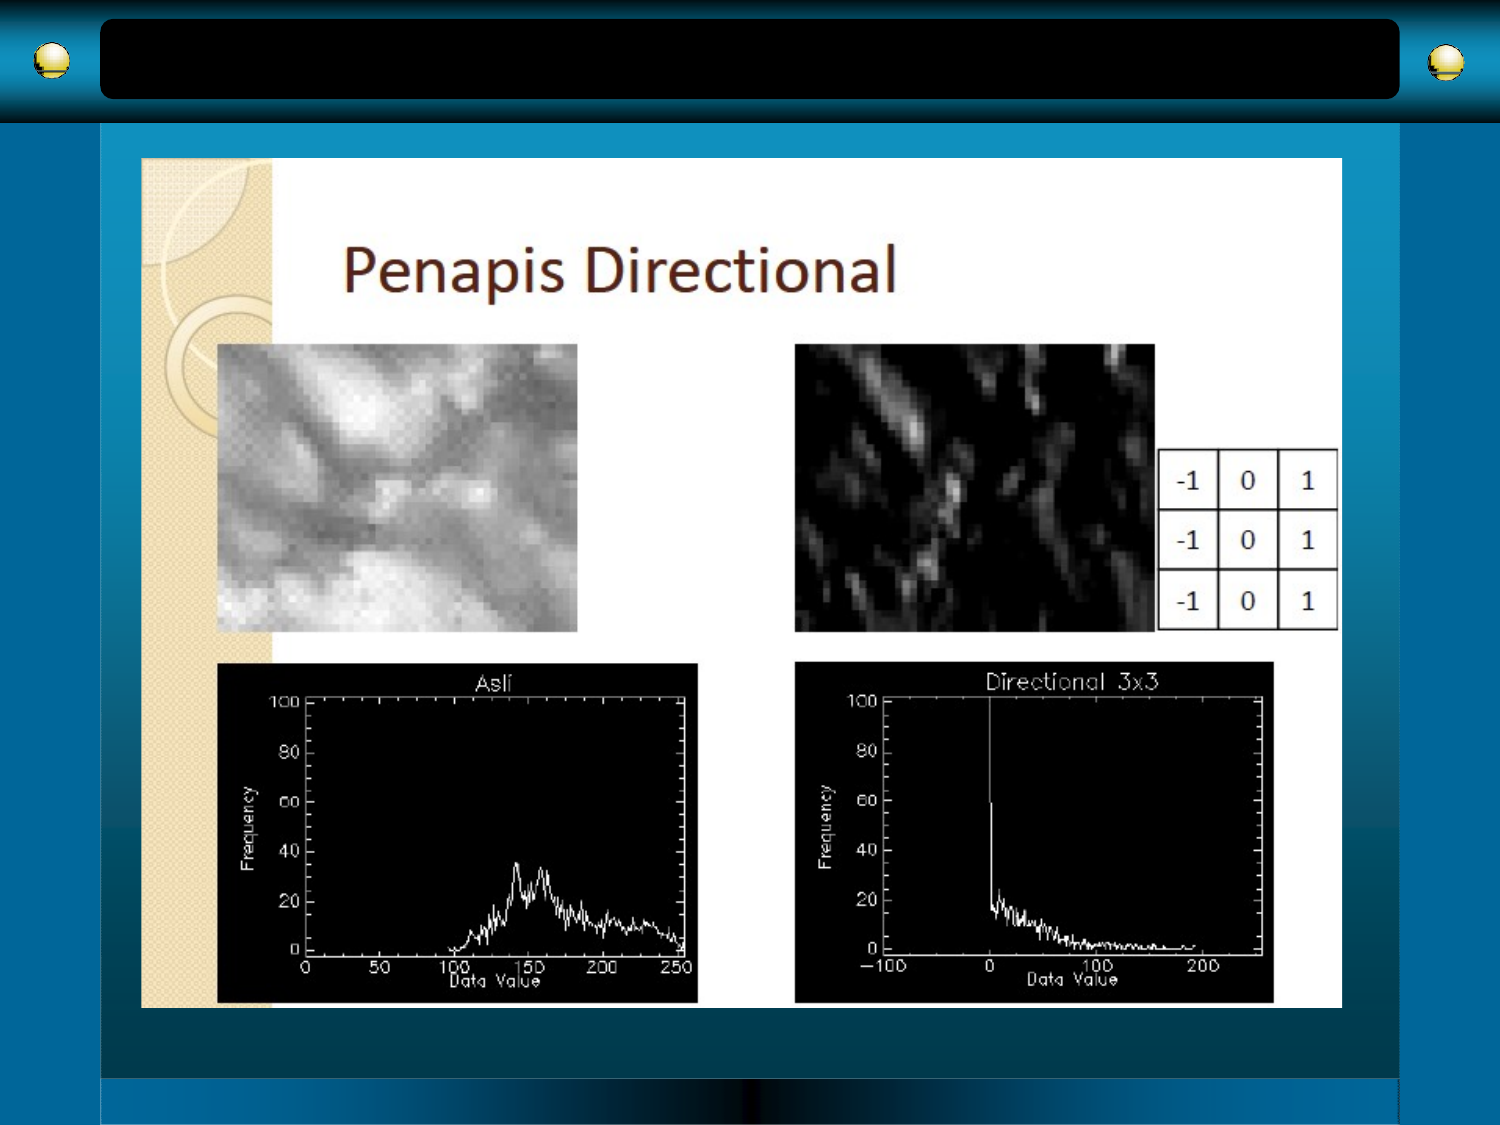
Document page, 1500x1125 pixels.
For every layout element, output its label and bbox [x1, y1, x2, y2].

text_box [33, 42, 70, 79]
text_box [1427, 44, 1464, 81]
text_box [100, 18, 1400, 100]
text_box [0, 0, 1500, 123]
text_box [141, 158, 1343, 1008]
text_box [100, 123, 1400, 1125]
